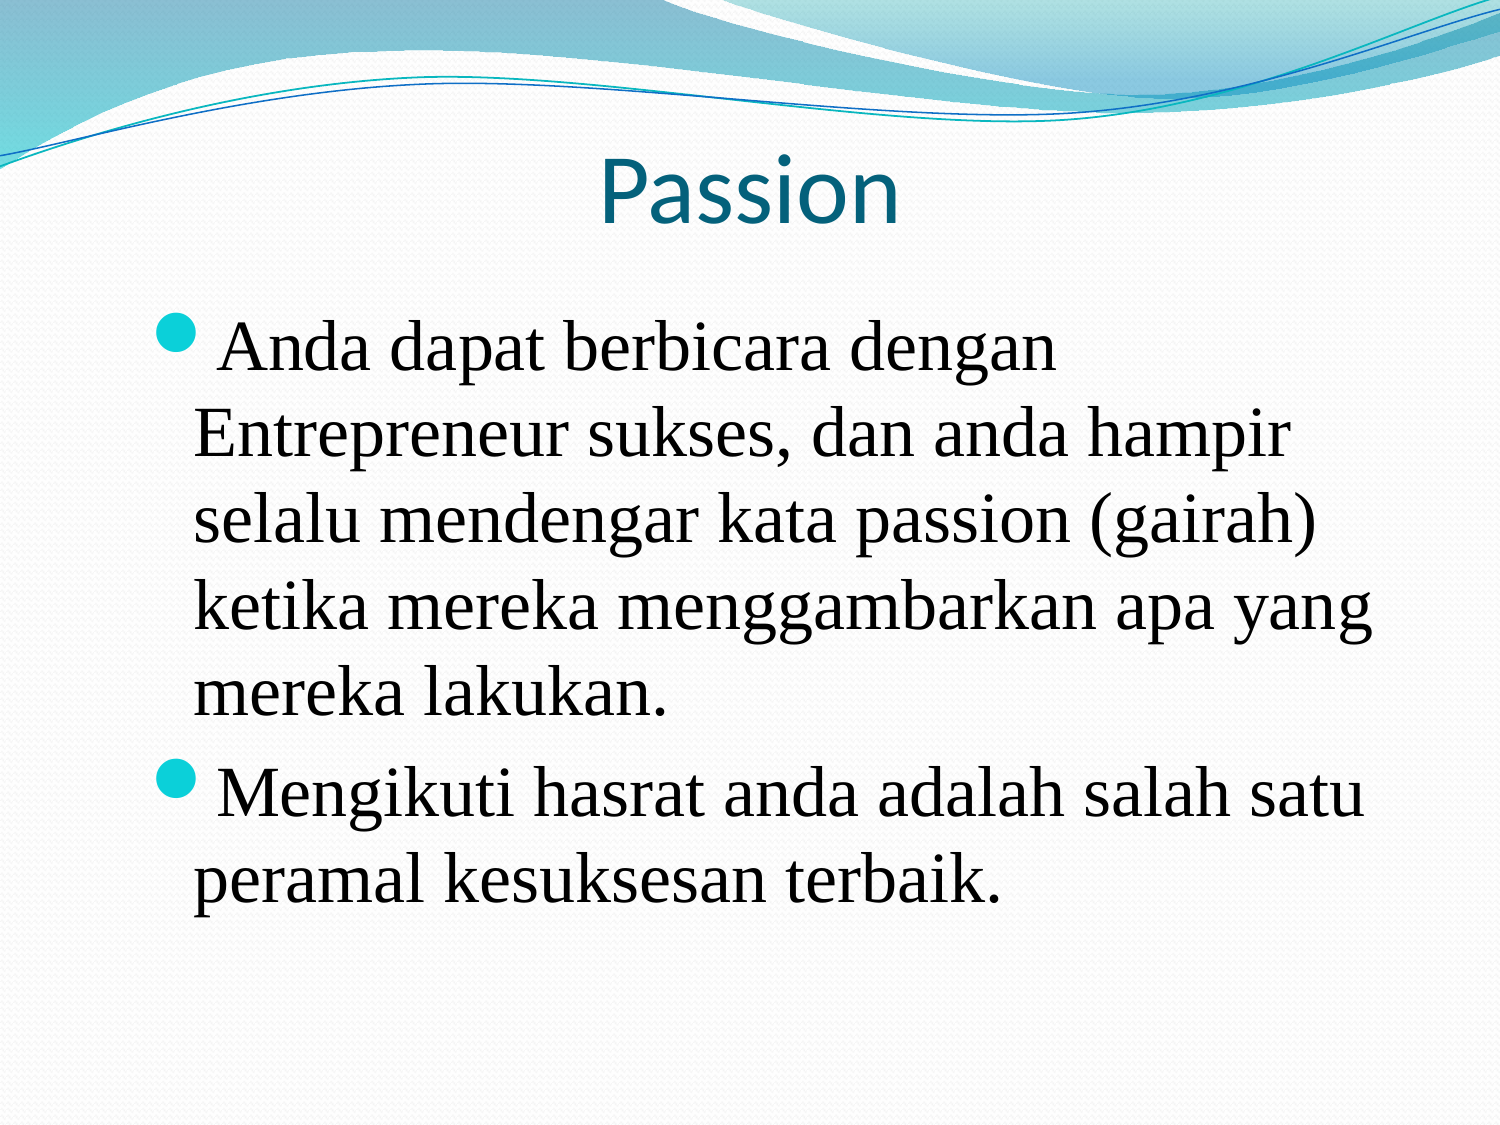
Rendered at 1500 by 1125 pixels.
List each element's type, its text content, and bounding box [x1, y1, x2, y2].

list Anda dapat berbicara dengan Entrepreneur sukses, dan anda hampir selalu mendengar kata passion (gairah) ketika mereka menggambarkan apa yang mereka lakukan. Mengikuti hasrat anda adalah salah satu peramal kesuksesan terbaik. [135, 290, 1436, 929]
title Passion [75, 115, 1425, 244]
